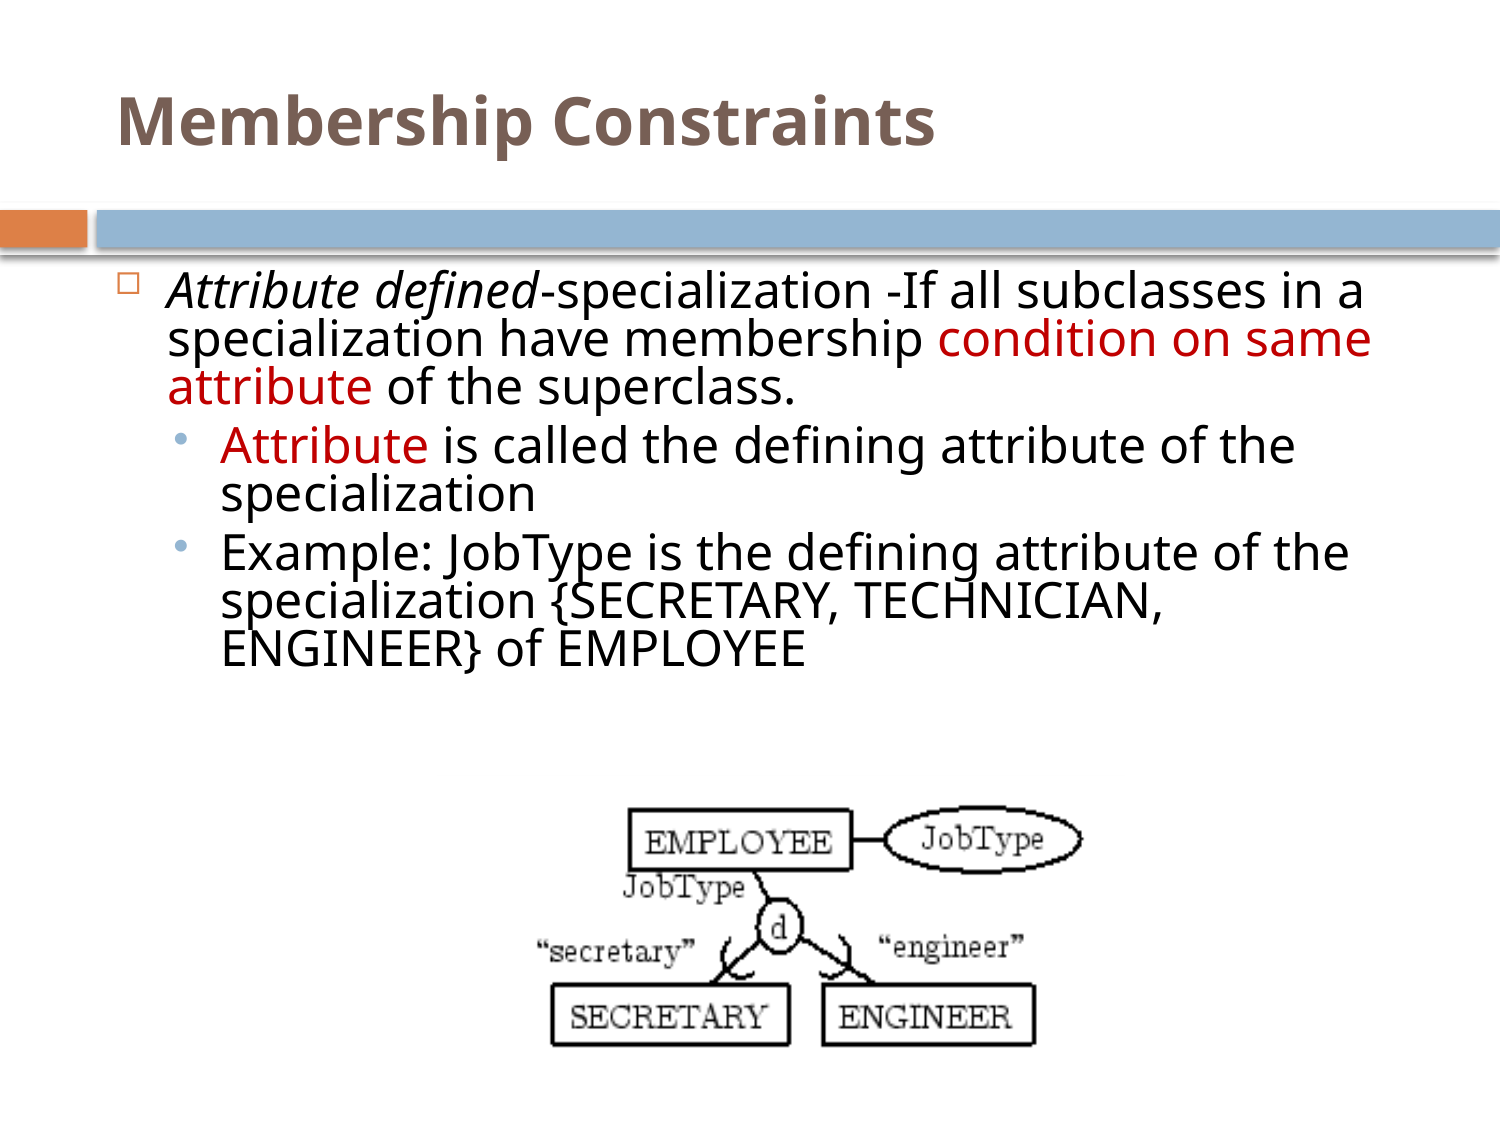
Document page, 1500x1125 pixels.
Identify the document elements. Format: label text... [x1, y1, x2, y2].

list Attribute defined-specialization -If all subclasses in a specialization have membership condition on same attribute of the superclass. Attribute is called the defining attribute of the specialization Example: JobType is the defining attribute of the specialization {SECRETARY, TECHNICIAN, ENGINEER} of EMPLOYEE [100, 262, 1438, 1000]
picture [437, 774, 1126, 1076]
title Membership Constraints [100, 37, 1438, 200]
